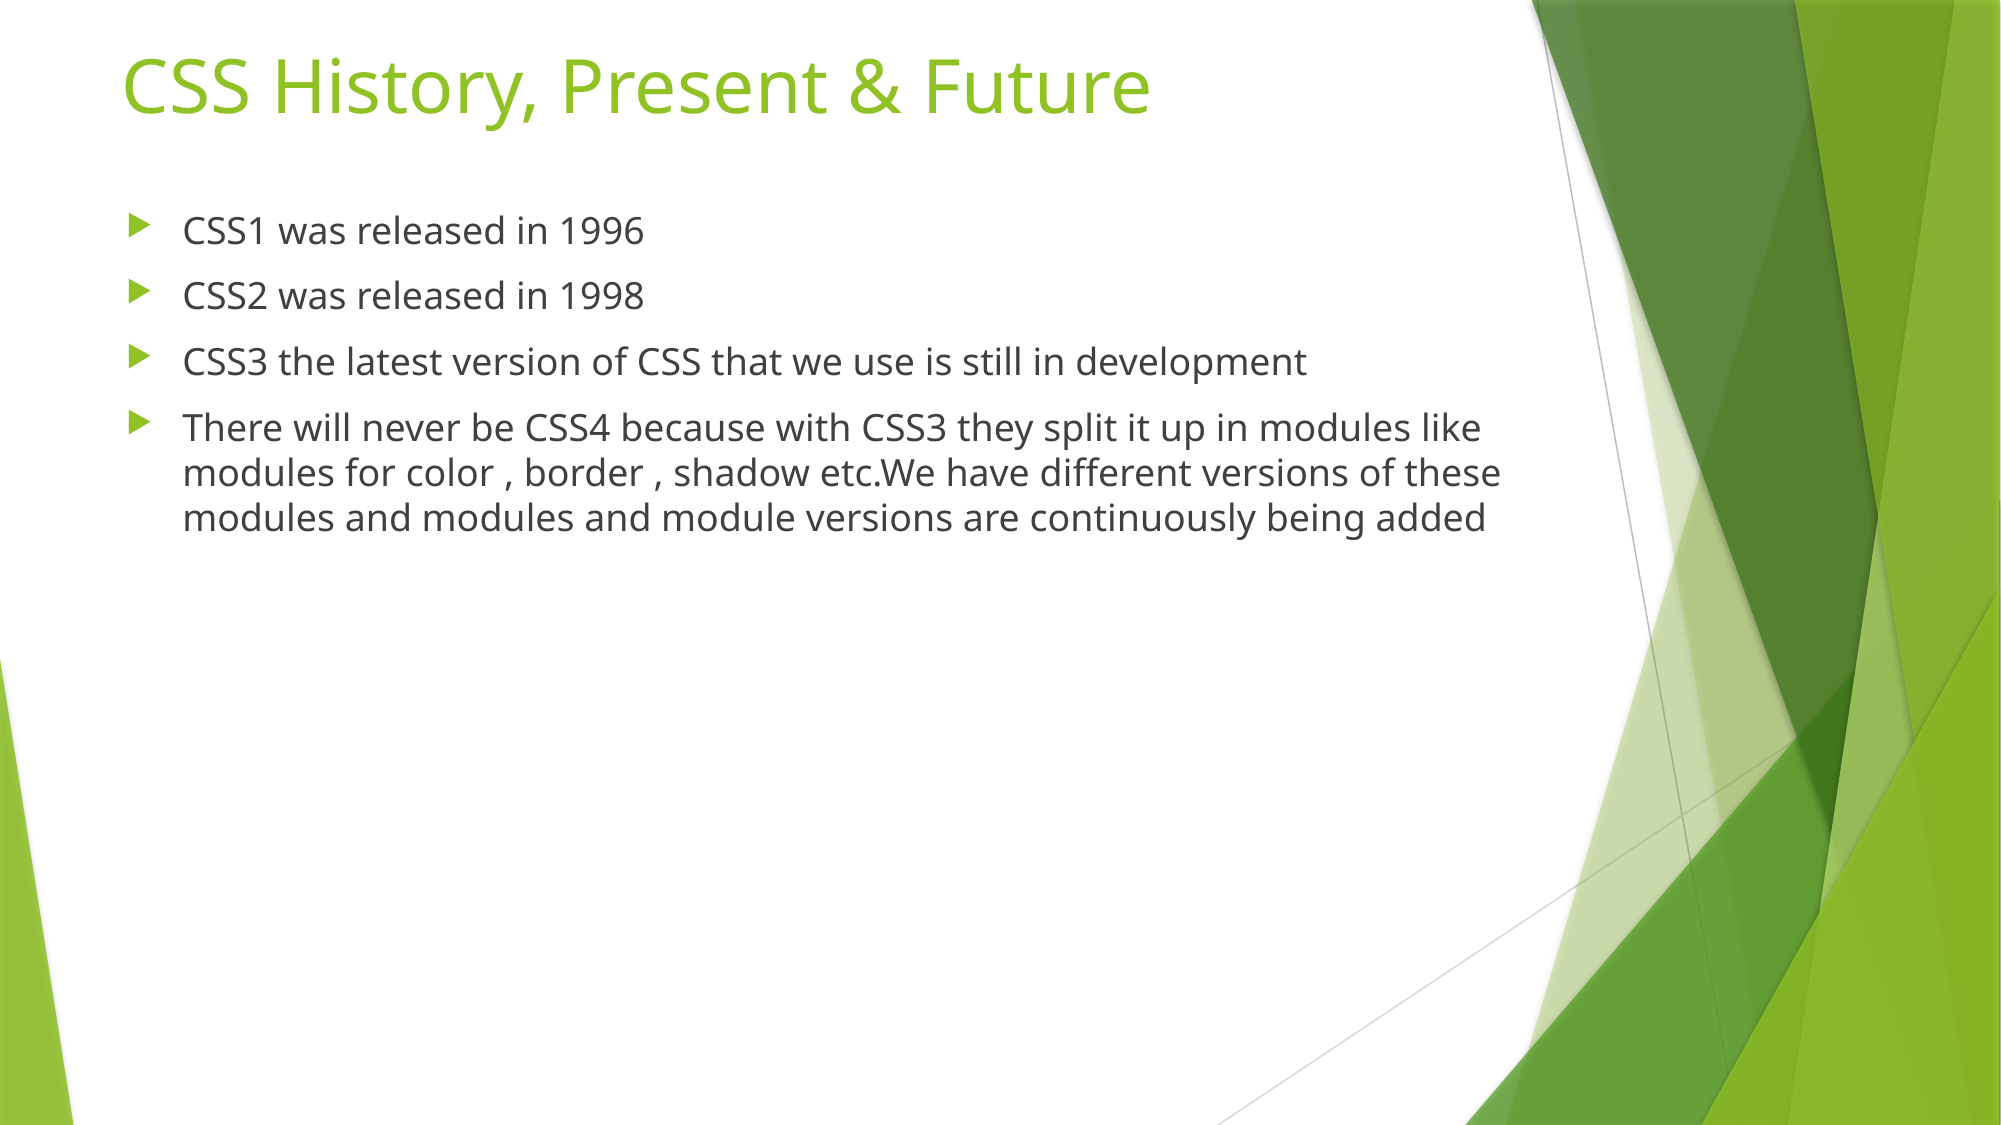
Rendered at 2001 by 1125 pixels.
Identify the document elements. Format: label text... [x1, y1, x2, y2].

title CSS History, Present & Future [87, 30, 1498, 151]
list CSS1 was released in 1996 CSS2 was released in 1998 CSS3 the latest version of CSS that we use is still in development There will never be CSS4 because with CSS3 they split it up in modules like modules for color , border , shadow etc.We have different versions of these modules and modules and module versions are continuously being added [111, 199, 1522, 1064]
